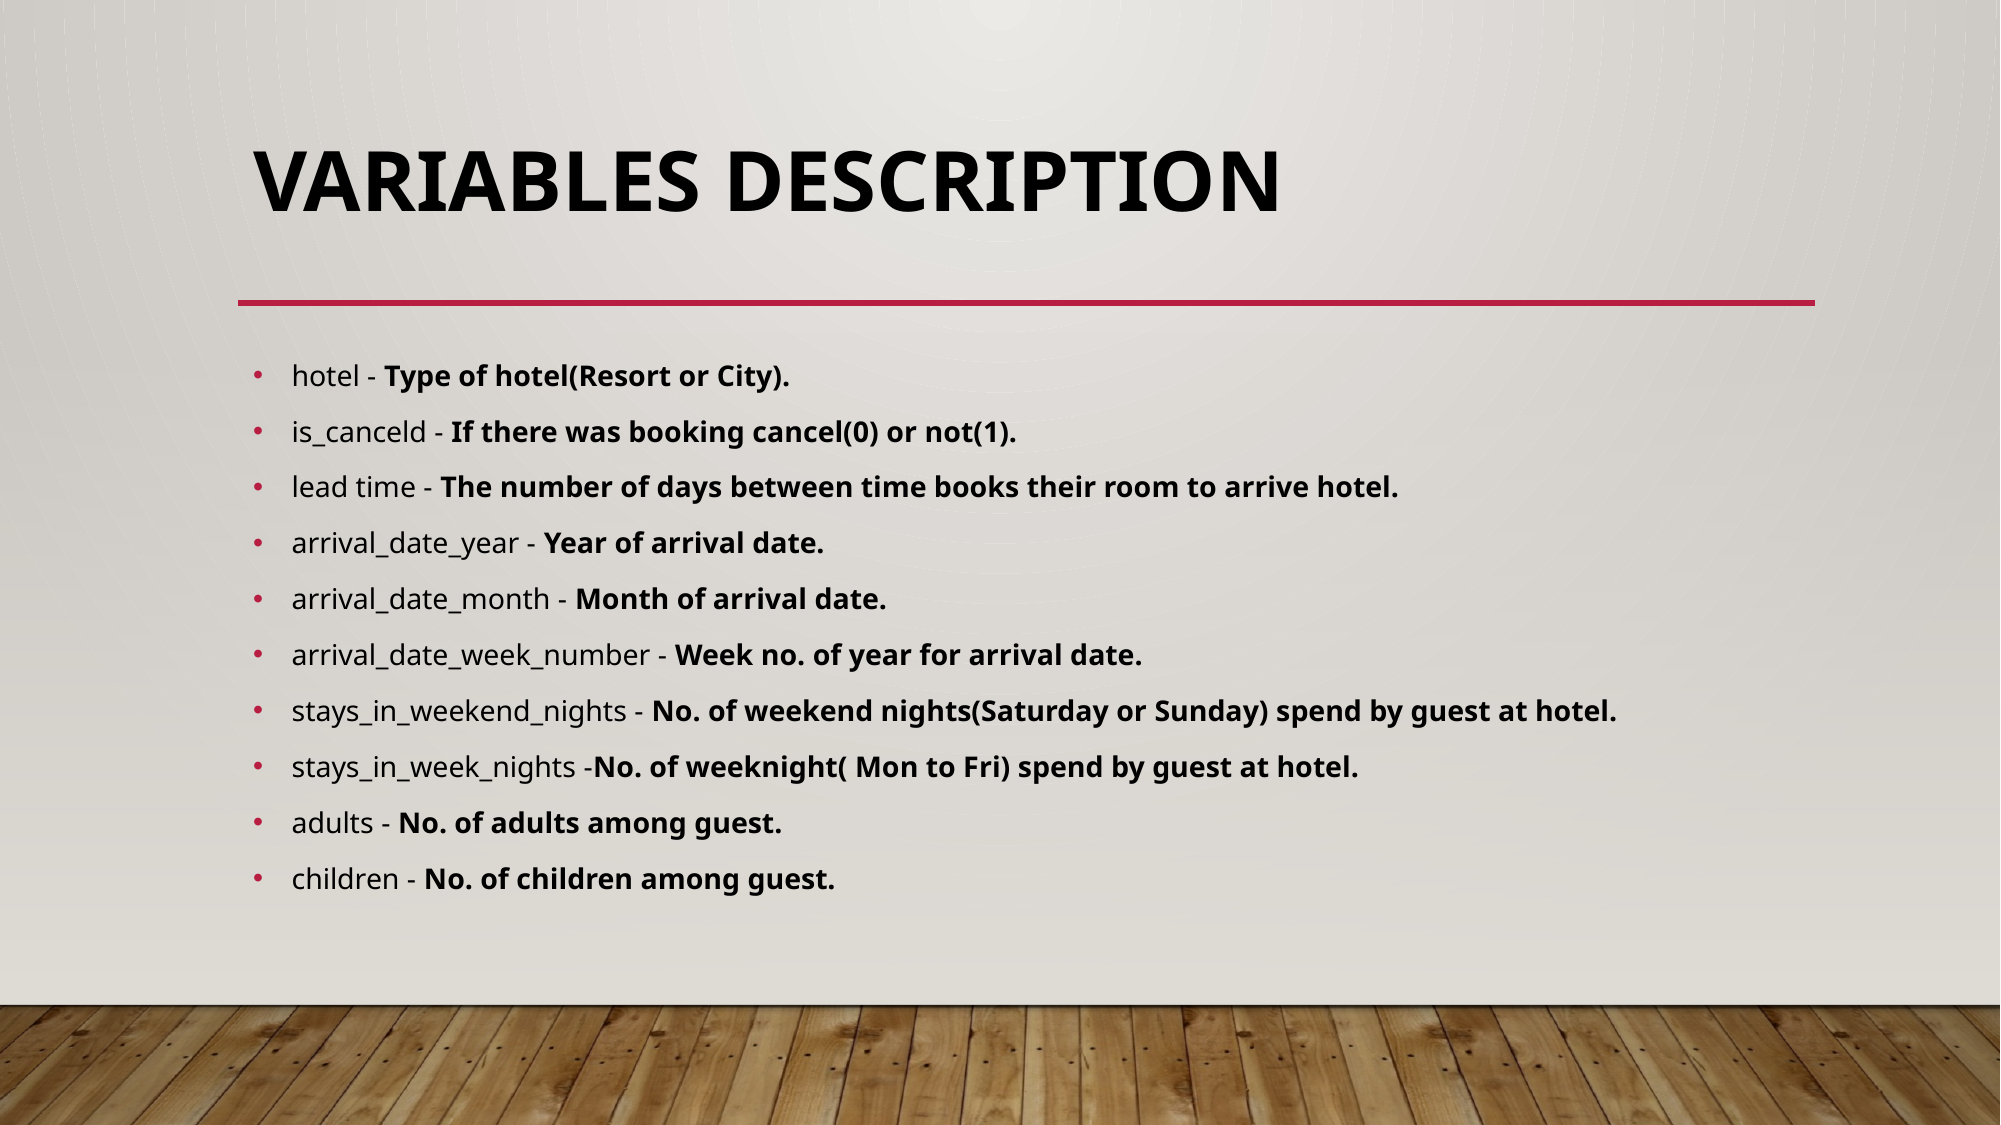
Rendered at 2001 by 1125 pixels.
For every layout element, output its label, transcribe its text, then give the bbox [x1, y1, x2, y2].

picture [0, 1005, 2000, 1125]
title Variables Description [238, 131, 1814, 305]
list hotel - Type of hotel(Resort or City). is_canceld - If there was booking cancel(0) or not(1). lead time - The number of days between time books their room to arrive hotel. arrival_date_year - Year of arrival date. arrival_date_month - Month of arrival date. arrival_date_week_number - Week no. of year for arrival date. stays_in_weekend_nights - No. of weekend nights(Saturday or Sunday) spend by guest at hotel. stays_in_week_nights -No. of weeknight( Mon to Fri) spend by guest at hotel. adults - No. of adults among guest. children - No. of children among guest. [238, 343, 1814, 910]
